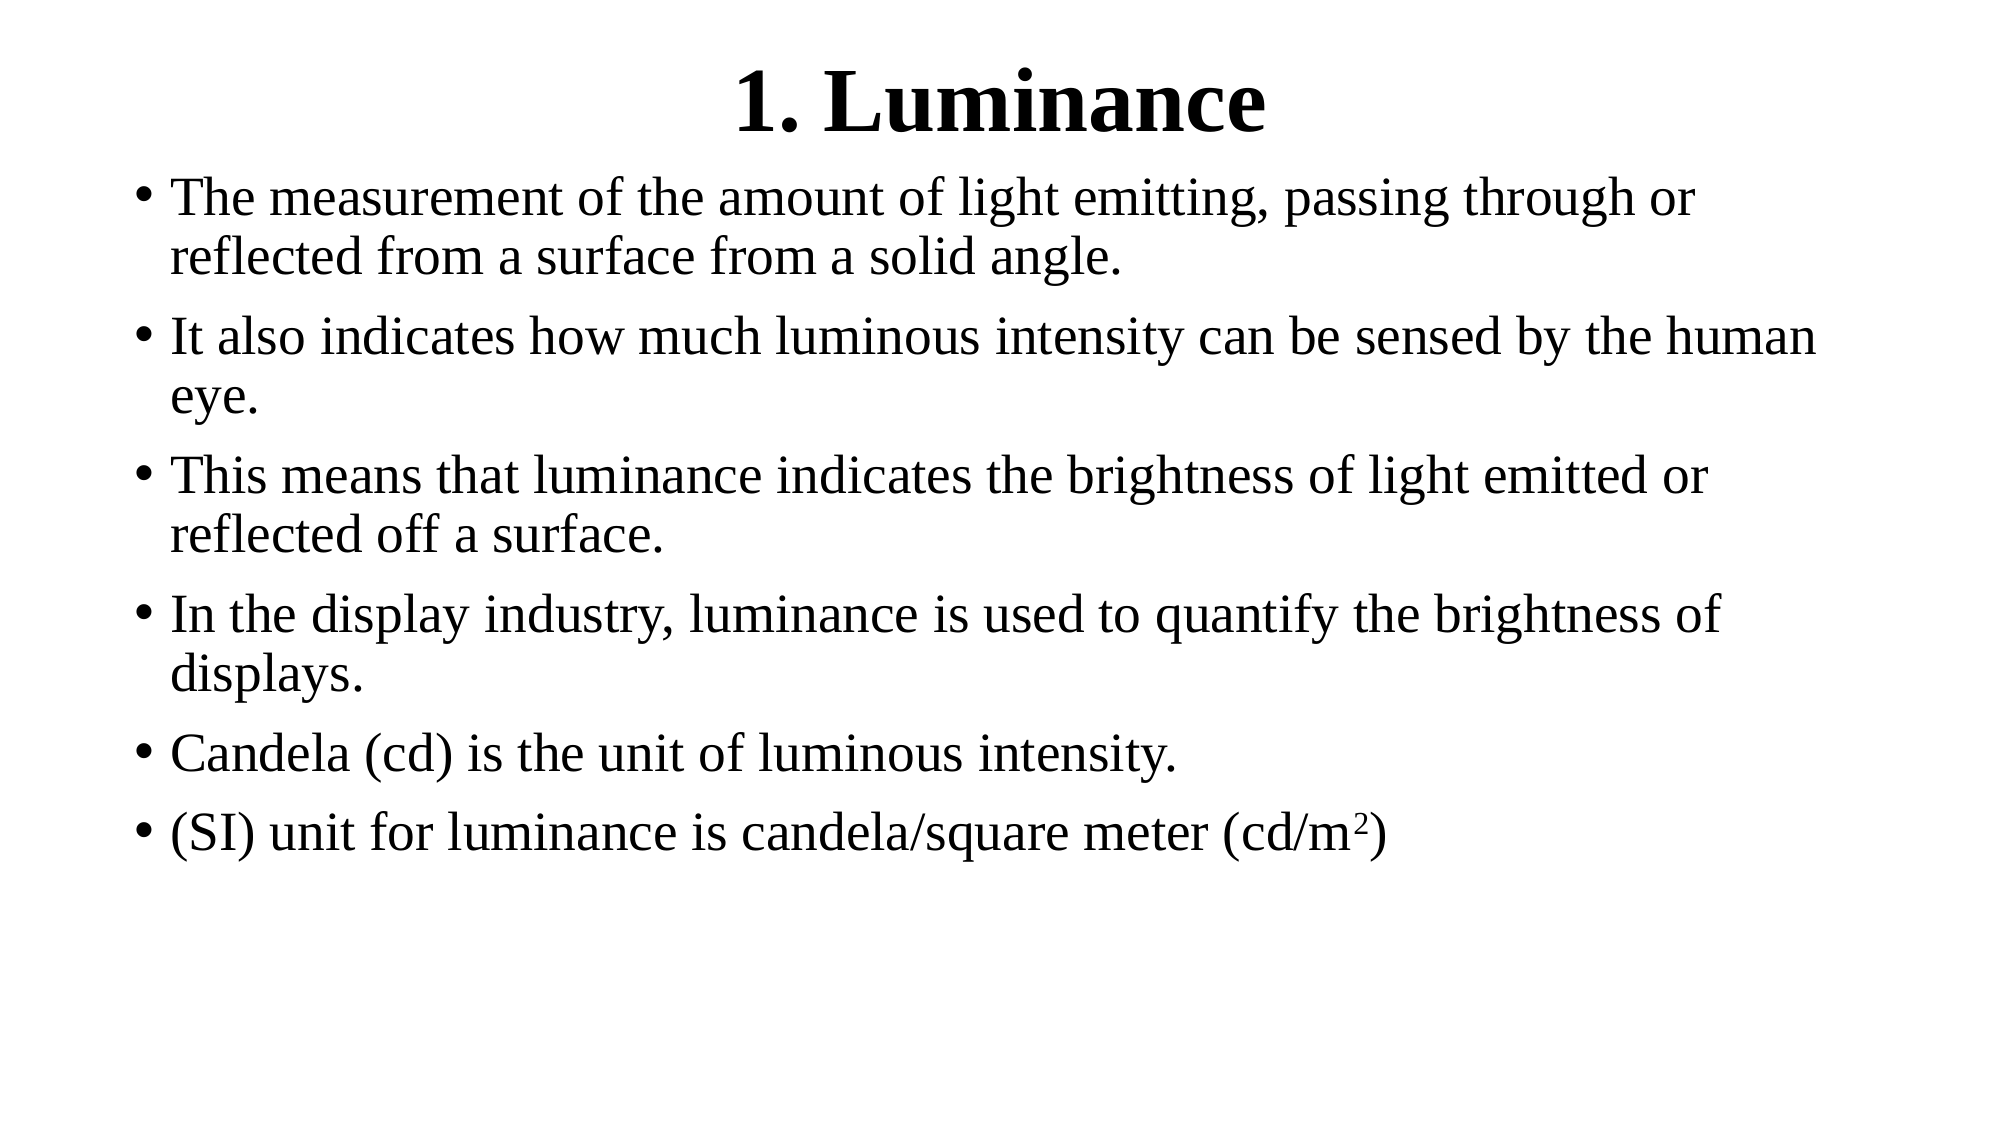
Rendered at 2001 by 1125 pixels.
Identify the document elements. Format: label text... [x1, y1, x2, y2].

title 1. Luminance [137, 29, 1863, 159]
list The measurement of the amount of light emitting, passing through or reflected from a surface from a solid angle. It also indicates how much luminous intensity can be sensed by the human eye. This means that luminance indicates the brightness of light emitted or reflected off a surface. In the display industry, luminance is used to quantify the brightness of displays. Candela (cd) is the unit of luminous intensity. (SI) unit for luminance is candela/square meter (cd/m2) [119, 159, 1903, 874]
